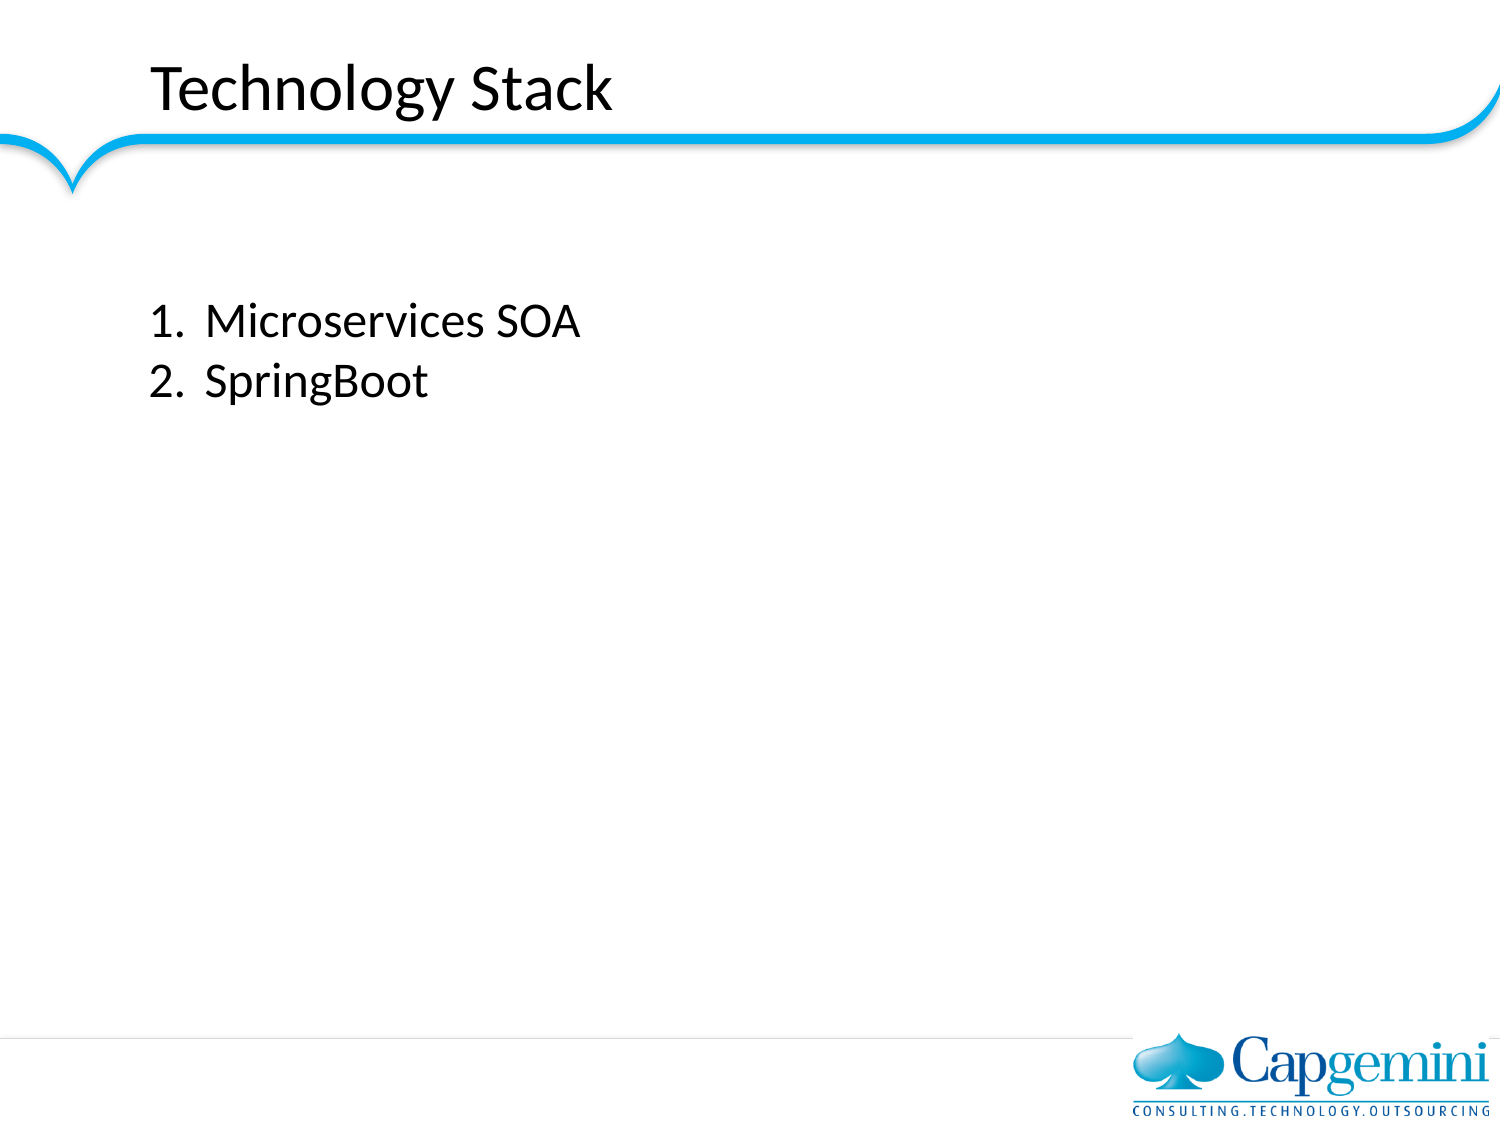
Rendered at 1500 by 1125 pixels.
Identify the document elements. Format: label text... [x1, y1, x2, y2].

picture [1133, 1033, 1489, 1100]
text_box [0, 1037, 1500, 1125]
text_box Technology Stack [136, 36, 629, 132]
text_box Microservices SOA SpringBoot [133, 279, 785, 460]
picture [1133, 1103, 1489, 1117]
